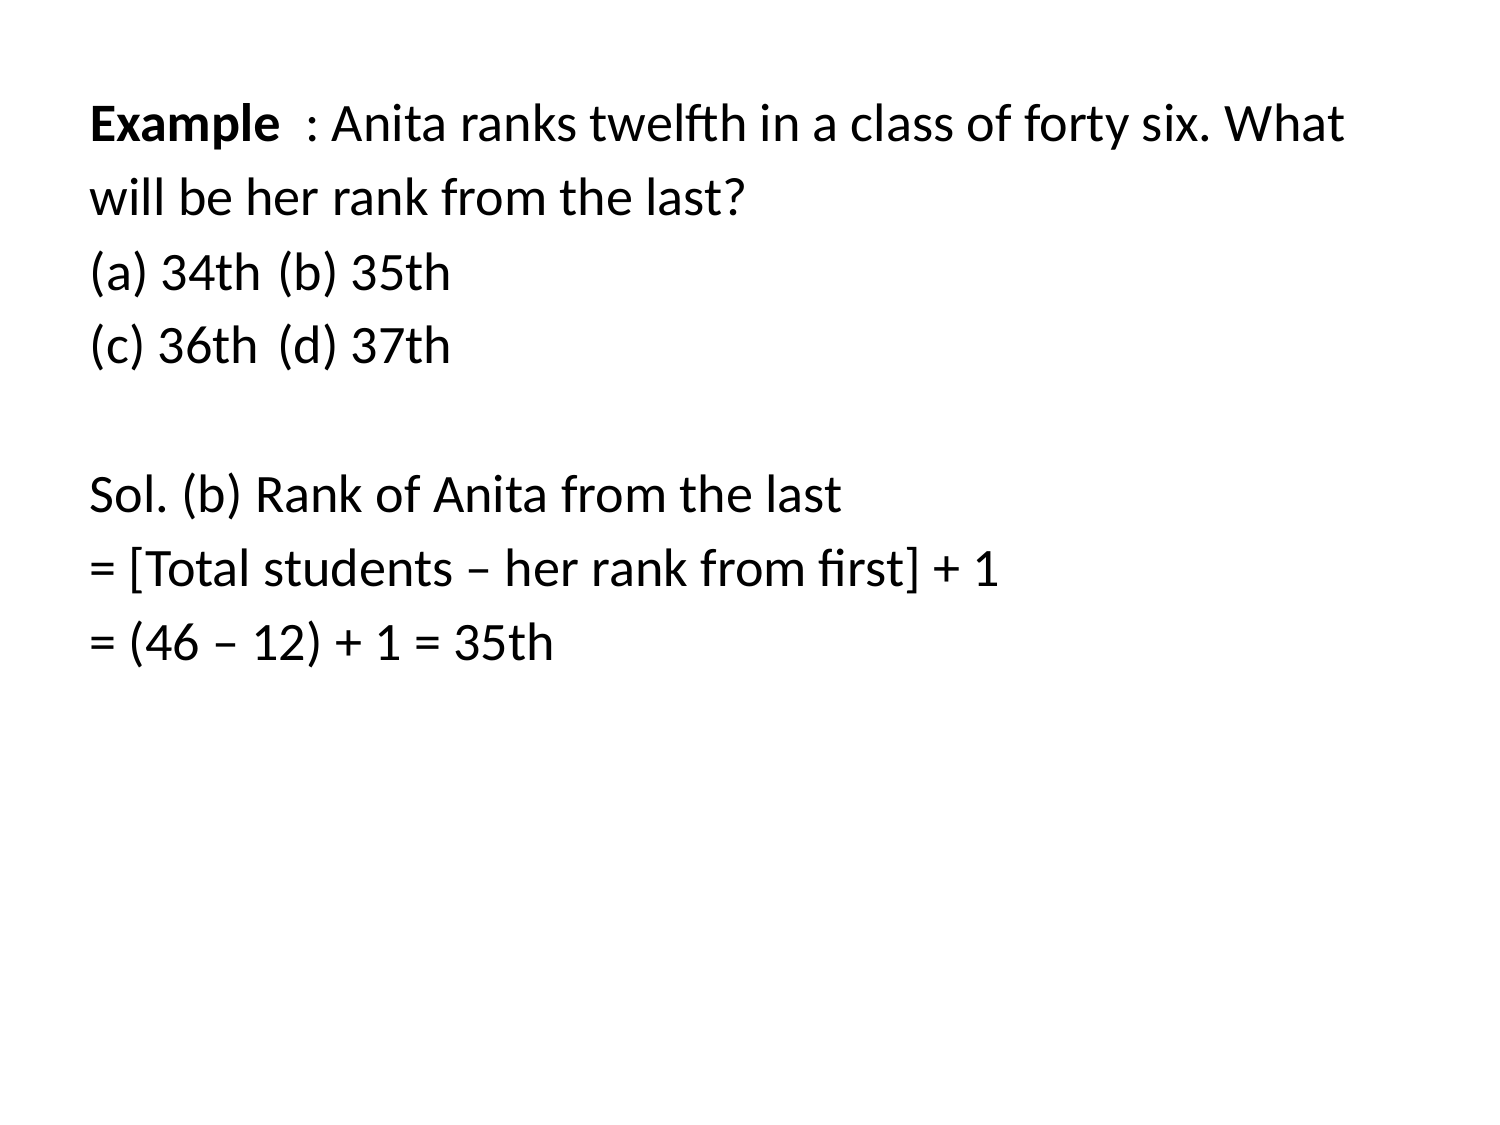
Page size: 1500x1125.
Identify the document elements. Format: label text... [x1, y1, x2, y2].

list Example : Anita ranks twelfth in a class of forty six. What will be her rank from the last? (a) 34th (b) 35th (c) 36th (d) 37th Sol. (b) Rank of Anita from the last = [Total students – her rank from first] + 1 = (46 – 12) + 1 = 35th [75, 87, 1425, 1005]
